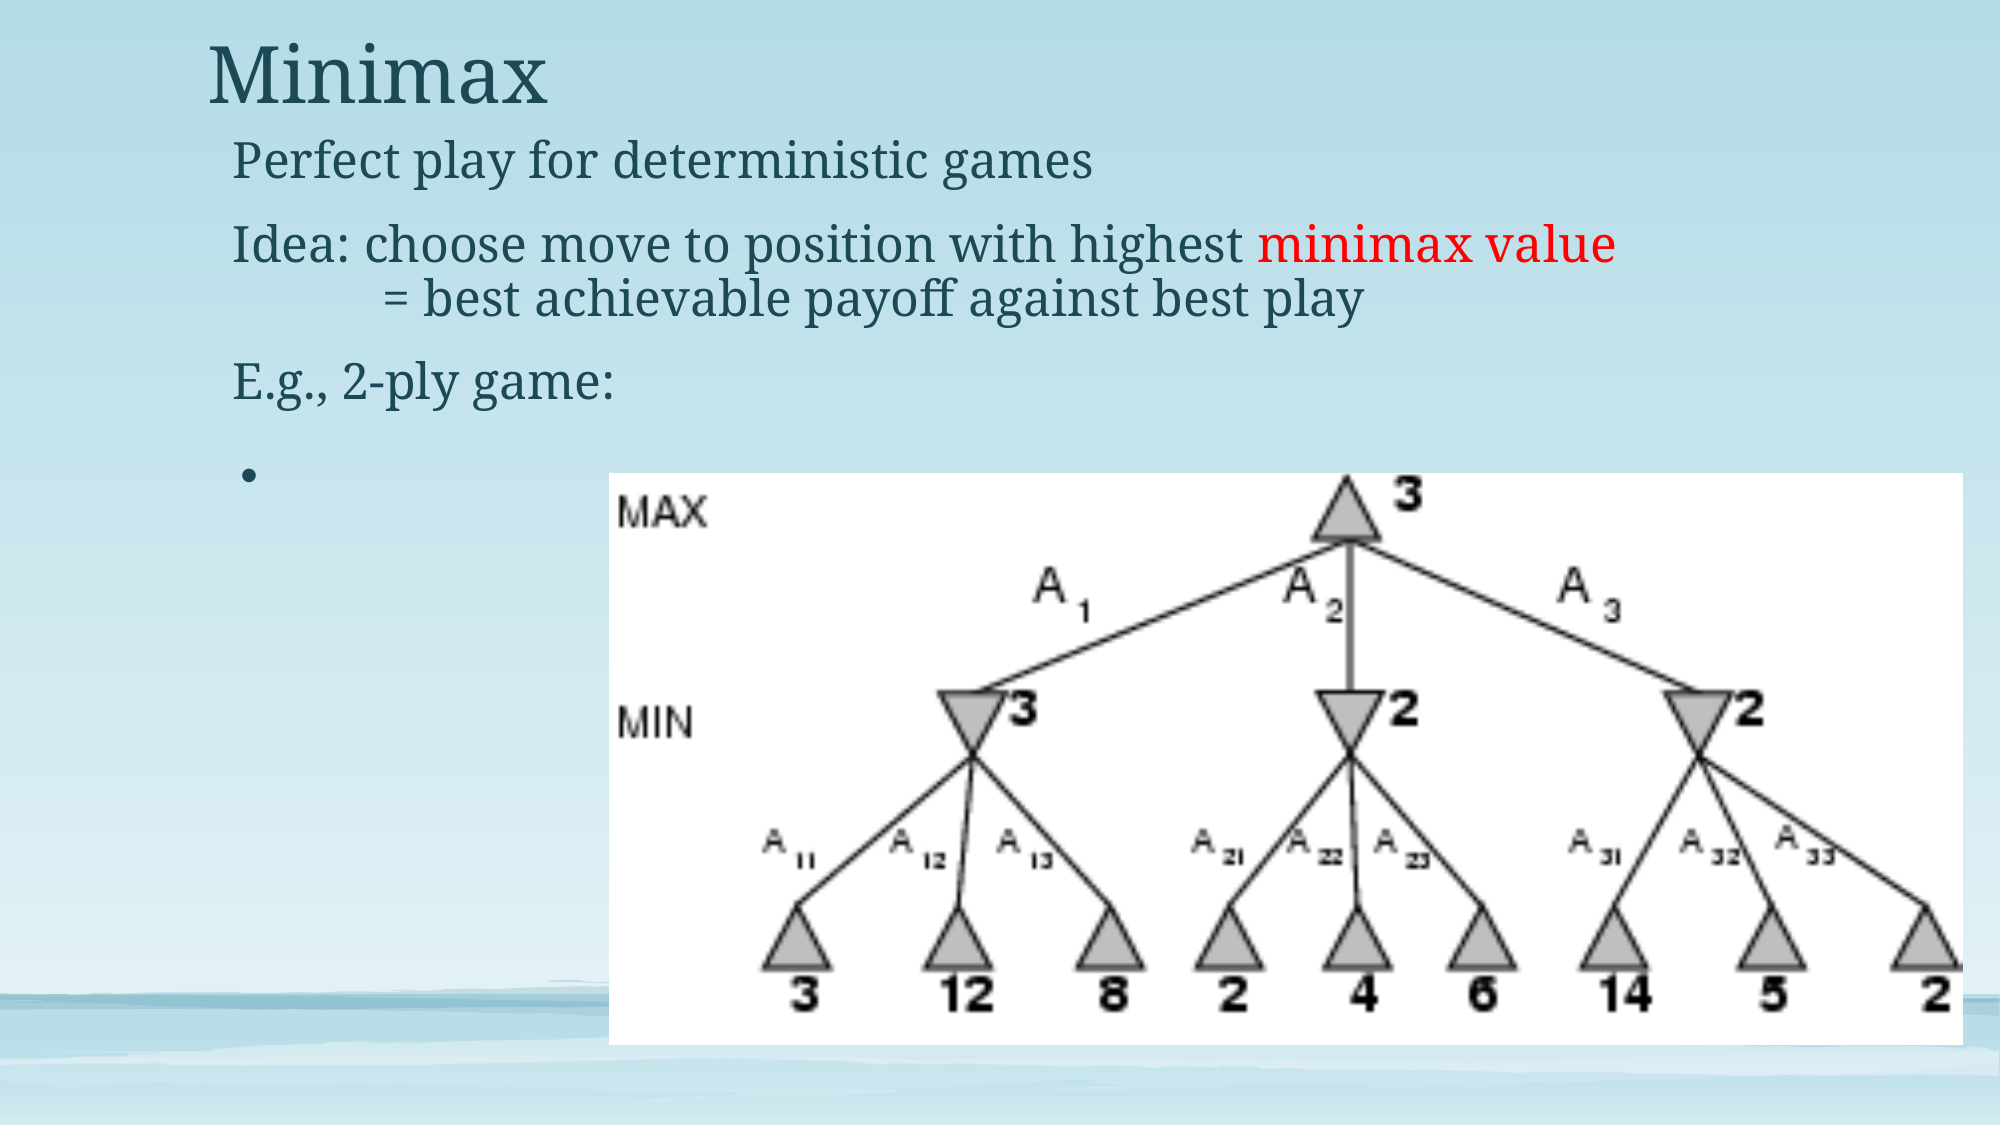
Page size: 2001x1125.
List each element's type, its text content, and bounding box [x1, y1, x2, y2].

title Minimax [192, 0, 1753, 128]
picture [0, 473, 2000, 1103]
list Perfect play for deterministic games Idea: choose move to position with highest minimax value = best achievable payoff against best play E.g., 2-ply game: [217, 127, 1778, 808]
